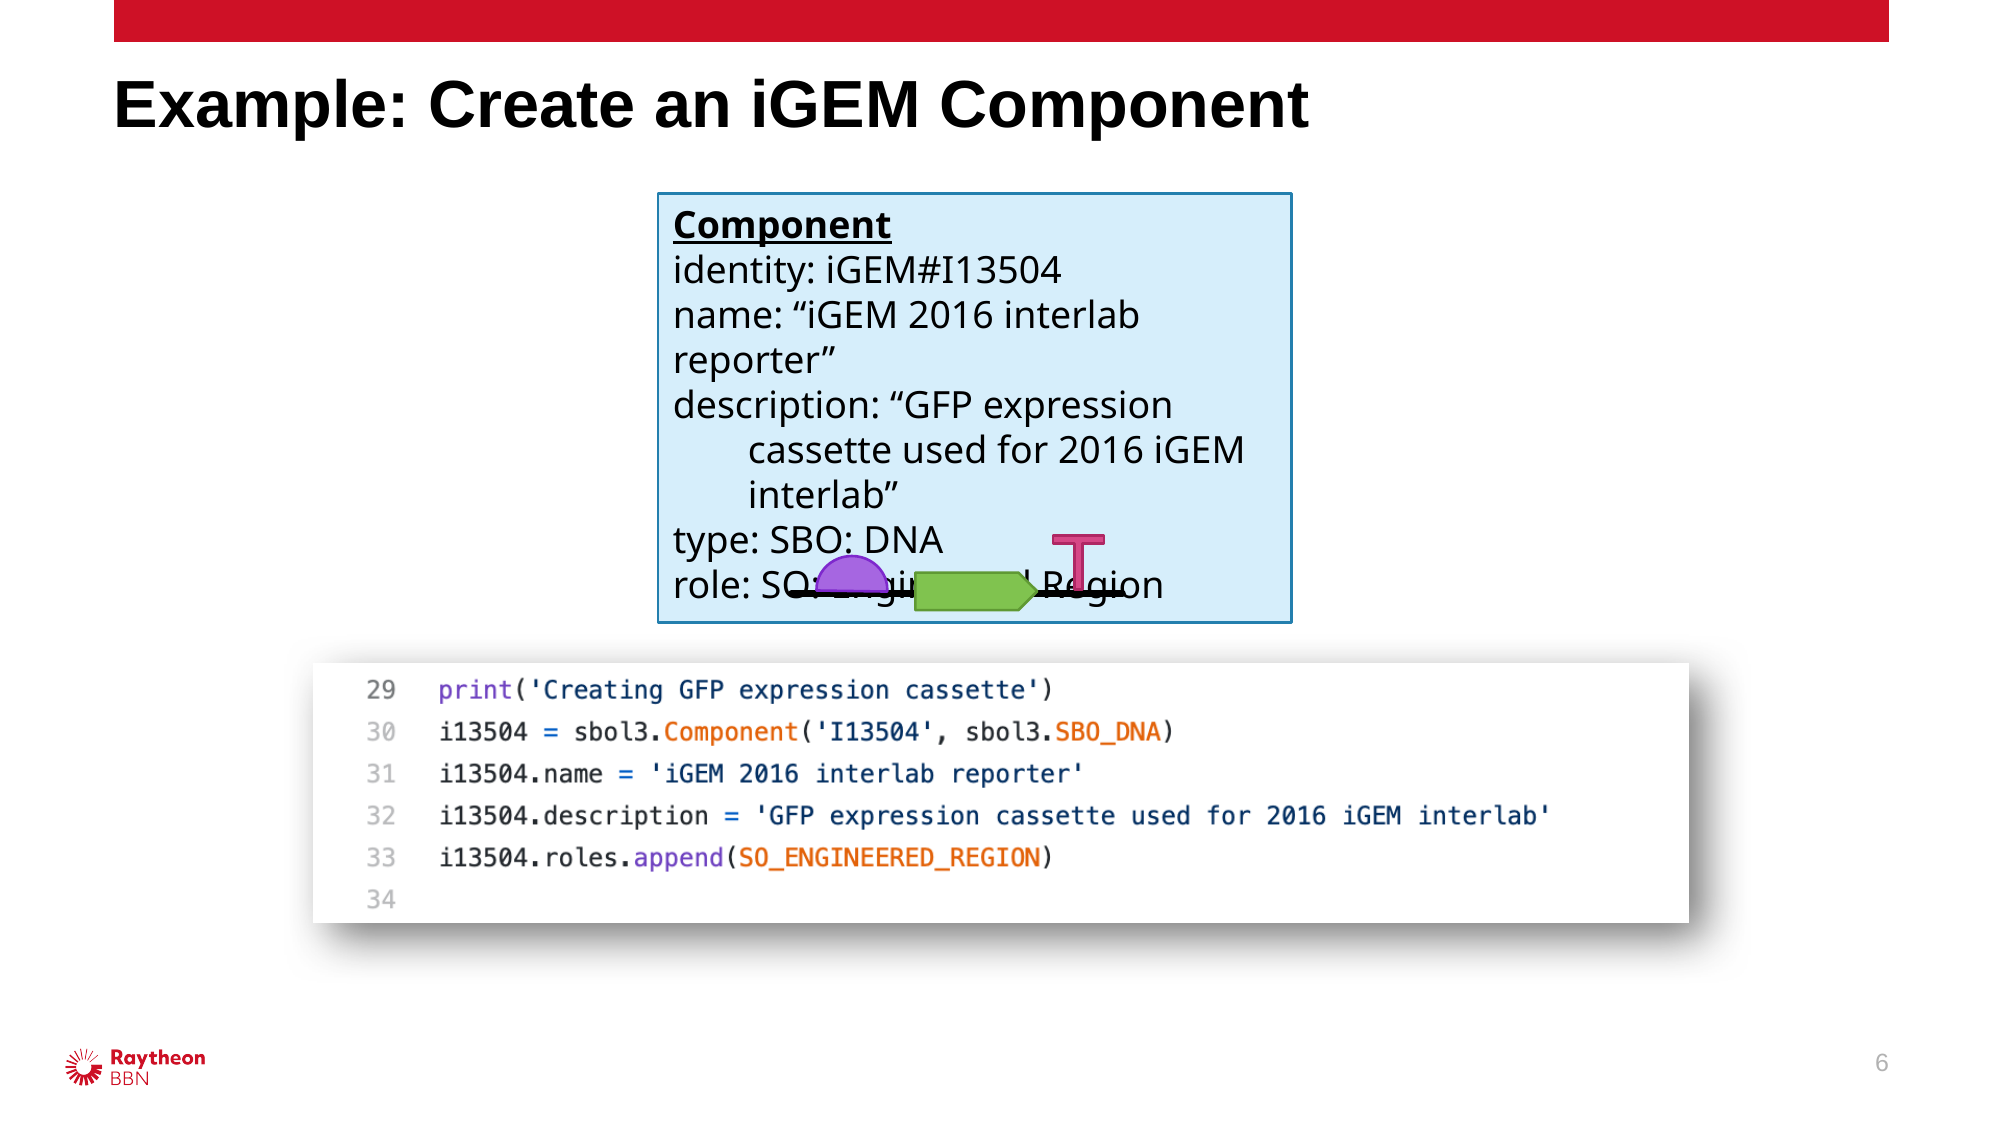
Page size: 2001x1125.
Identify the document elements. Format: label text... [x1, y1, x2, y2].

picture [313, 663, 1689, 923]
title Example: Create an iGEM Component [113, 76, 1888, 188]
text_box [658, 193, 1292, 623]
slide_number 6 [1801, 1046, 1889, 1107]
picture [50, 1033, 220, 1101]
